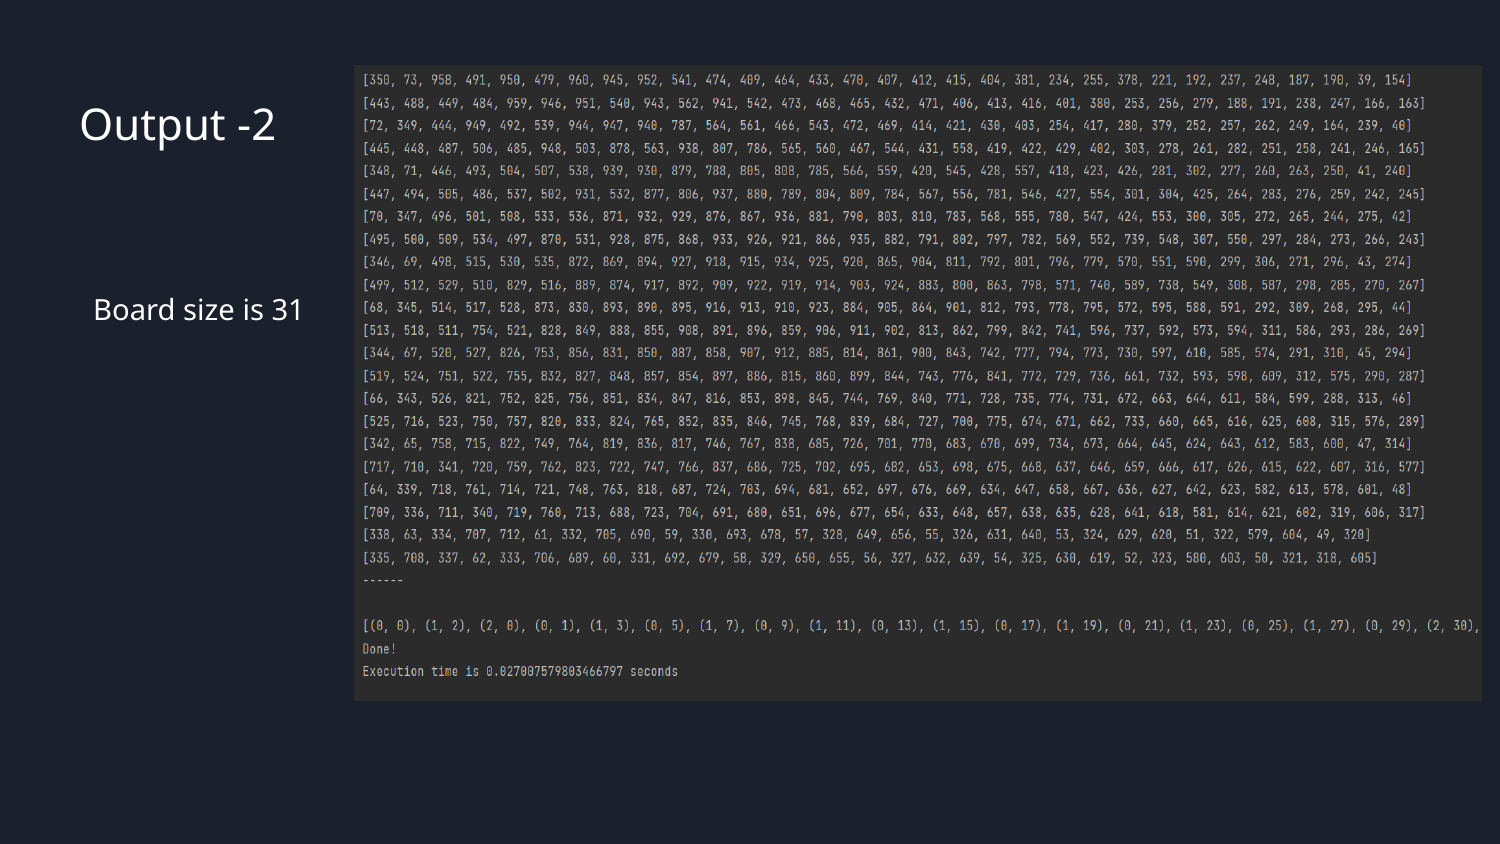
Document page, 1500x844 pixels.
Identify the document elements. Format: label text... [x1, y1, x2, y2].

text_box Output -2 [64, 81, 349, 165]
text_box Board size is 31 [78, 259, 349, 342]
picture [354, 65, 1482, 701]
